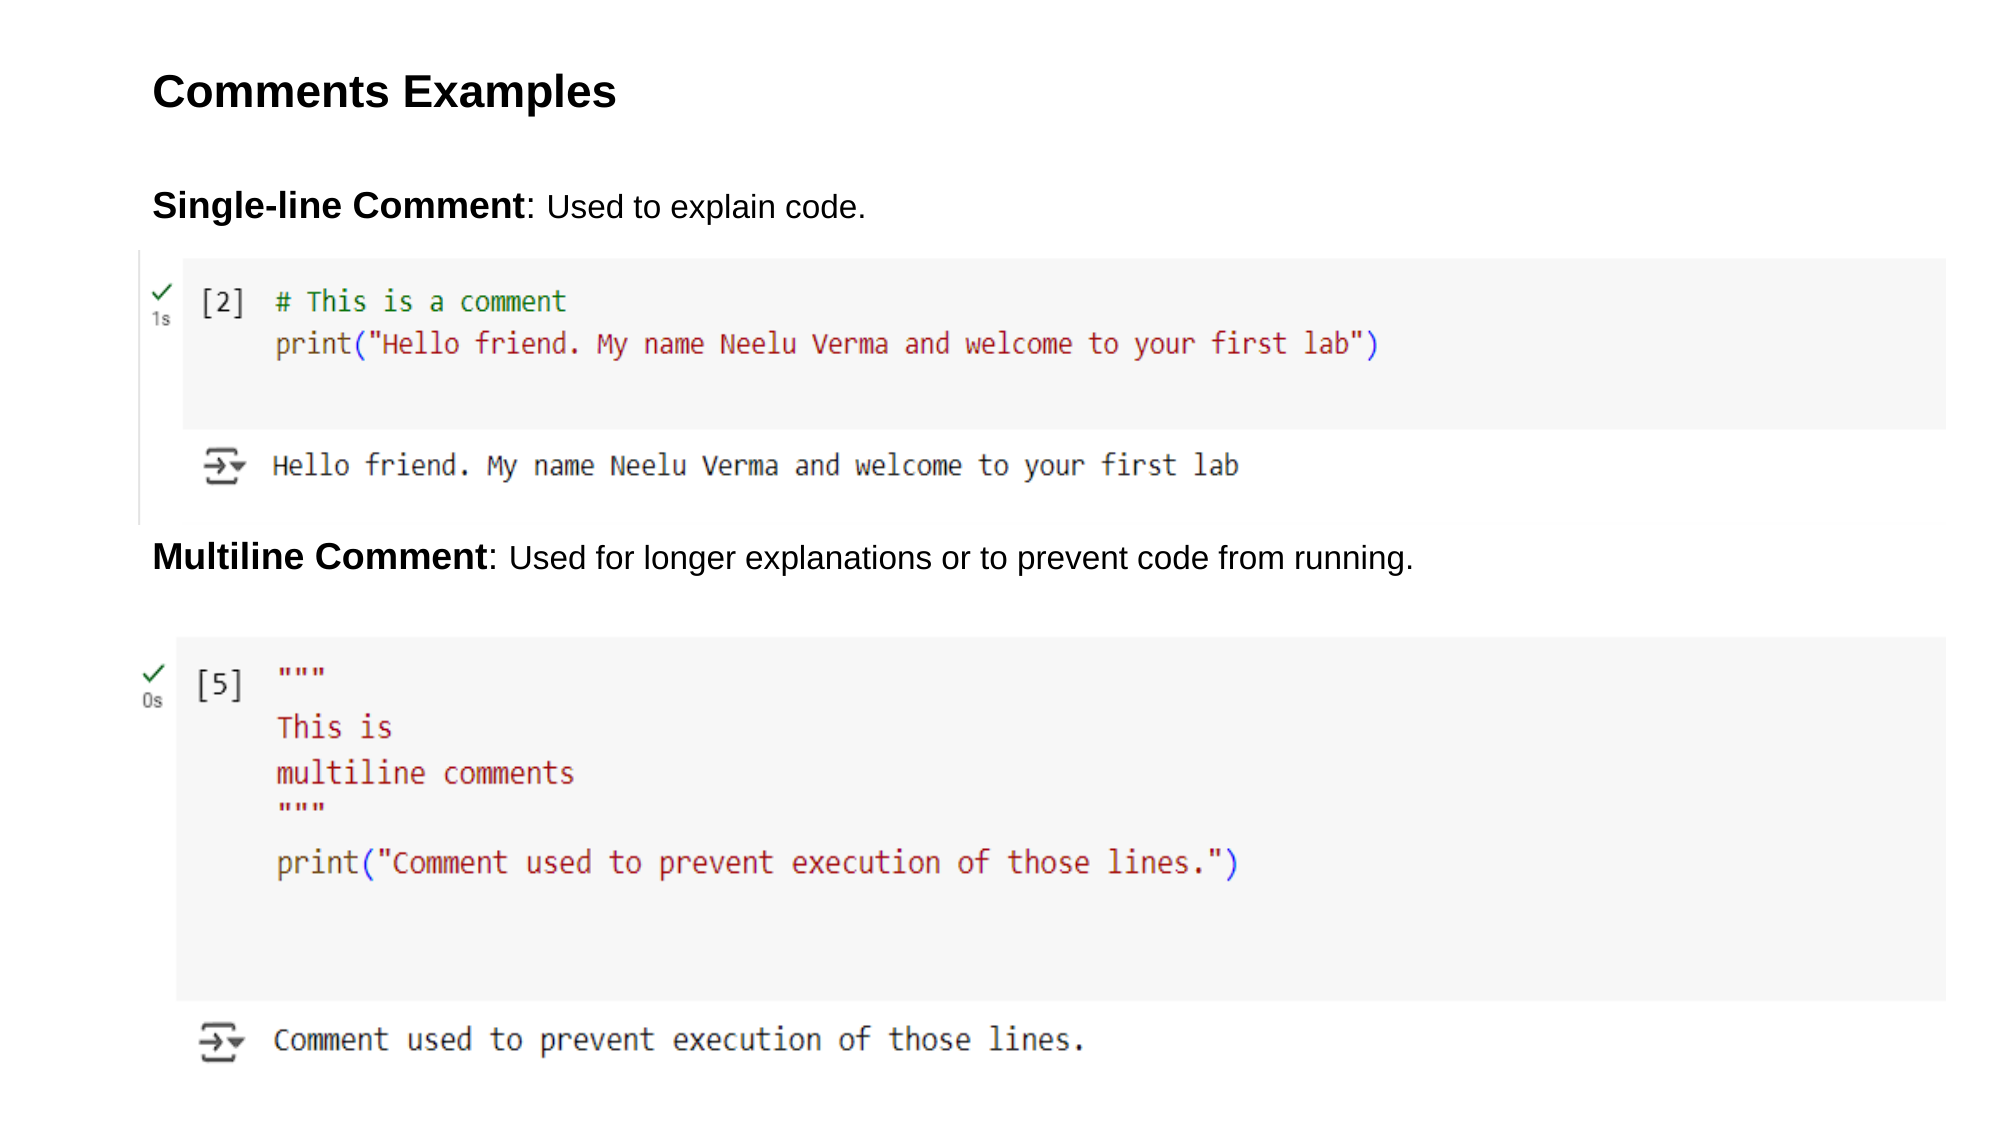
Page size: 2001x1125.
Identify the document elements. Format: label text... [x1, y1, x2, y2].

title Comments Examples [137, 59, 1863, 178]
list Single-line Comment: Used to explain code. [137, 178, 1863, 249]
list Single-line Comment: Used to explain code. [137, 526, 1863, 630]
picture [136, 630, 1946, 1066]
text_box Multiline Comment: Used for longer explanations or to prevent code from running. [137, 526, 1463, 585]
picture [136, 249, 1946, 526]
